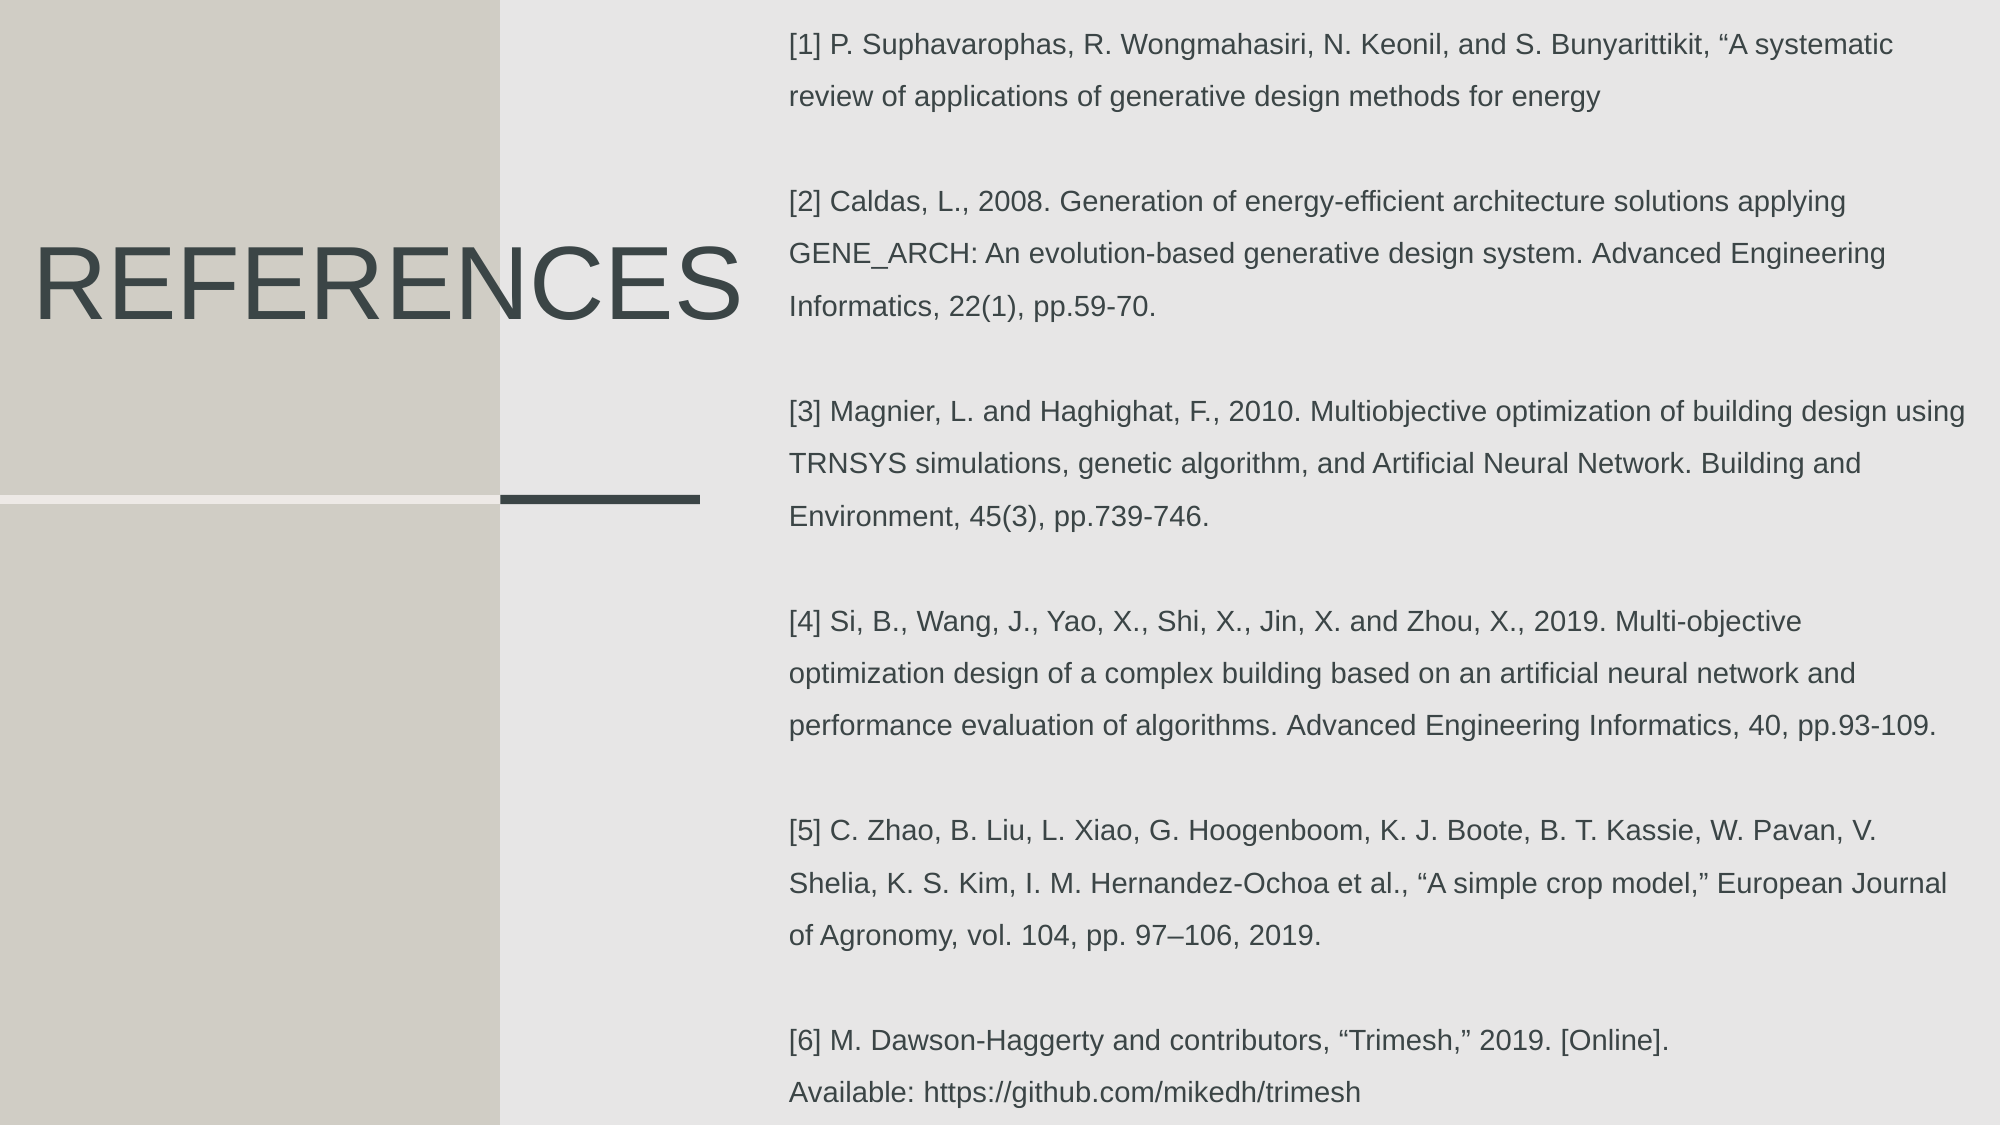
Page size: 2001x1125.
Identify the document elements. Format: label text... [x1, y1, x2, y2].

list [1] P. Suphavarophas, R. Wongmahasiri, N. Keonil, and S. Bunyarittikit, “A systematic review of applications of generative design methods for energy [2] Caldas, L., 2008. Generation of energy-efficient architecture solutions applying GENE_ARCH: An evolution-based generative design system. Advanced Engineering Informatics, 22(1), pp.59-70. [3] Magnier, L. and Haghighat, F., 2010. Multiobjective optimization of building design using TRNSYS simulations, genetic algorithm, and Artificial Neural Network. Building and Environment, 45(3), pp.739-746. [4] Si, B., Wang, J., Yao, X., Shi, X., Jin, X. and Zhou, X., 2019. Multi-objective optimization design of a complex building based on an artificial neural network and performance evaluation of algorithms. Advanced Engineering Informatics, 40, pp.93-109. [5] C. Zhao, B. Liu, L. Xiao, G. Hoogenboom, K. J. Boote, B. T. Kassie, W. Pavan, V. Shelia, K. S. Kim, I. M. Hernandez-Ochoa et al., “A simple crop model,” European Journal of Agronomy, vol. 104, pp. 97–106, 2019. [6] M. Dawson-Haggerty and contributors, “Trimesh,” 2019. [Online]. Available: https://github.com/mikedh/trimesh [773, 0, 1983, 1125]
title References [17, 232, 773, 508]
